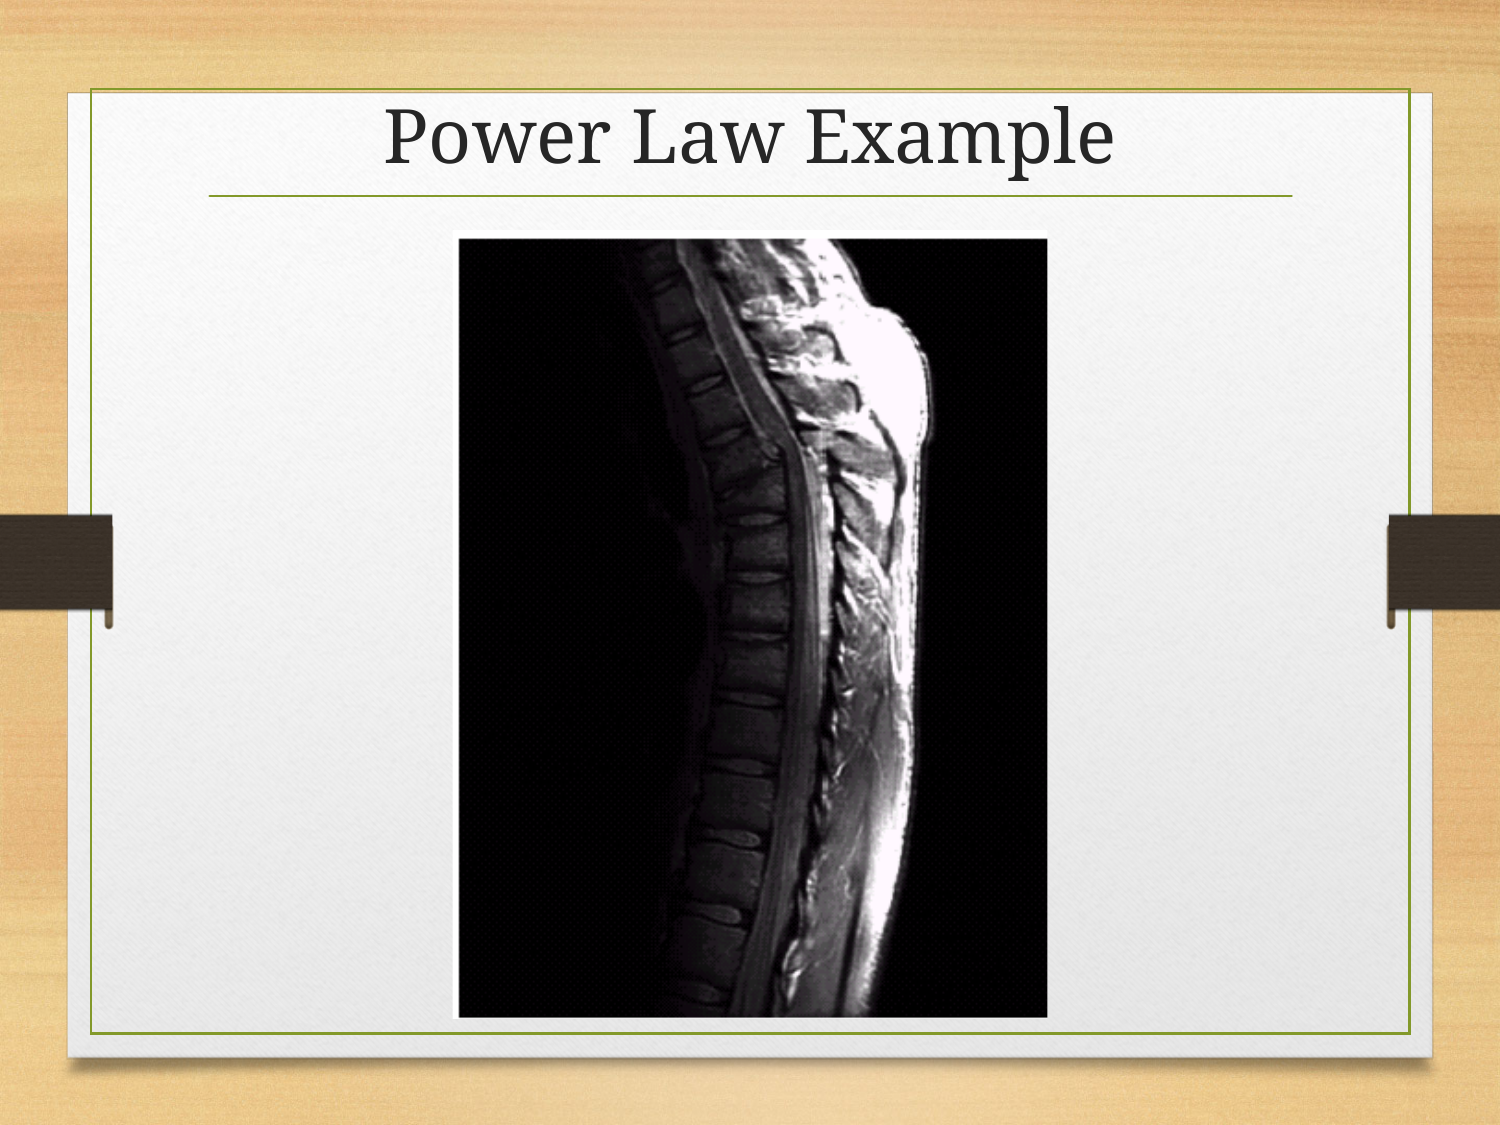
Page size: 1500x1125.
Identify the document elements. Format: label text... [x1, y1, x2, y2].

picture [0, 0, 1500, 1125]
title Power Law Example [192, 77, 1309, 191]
